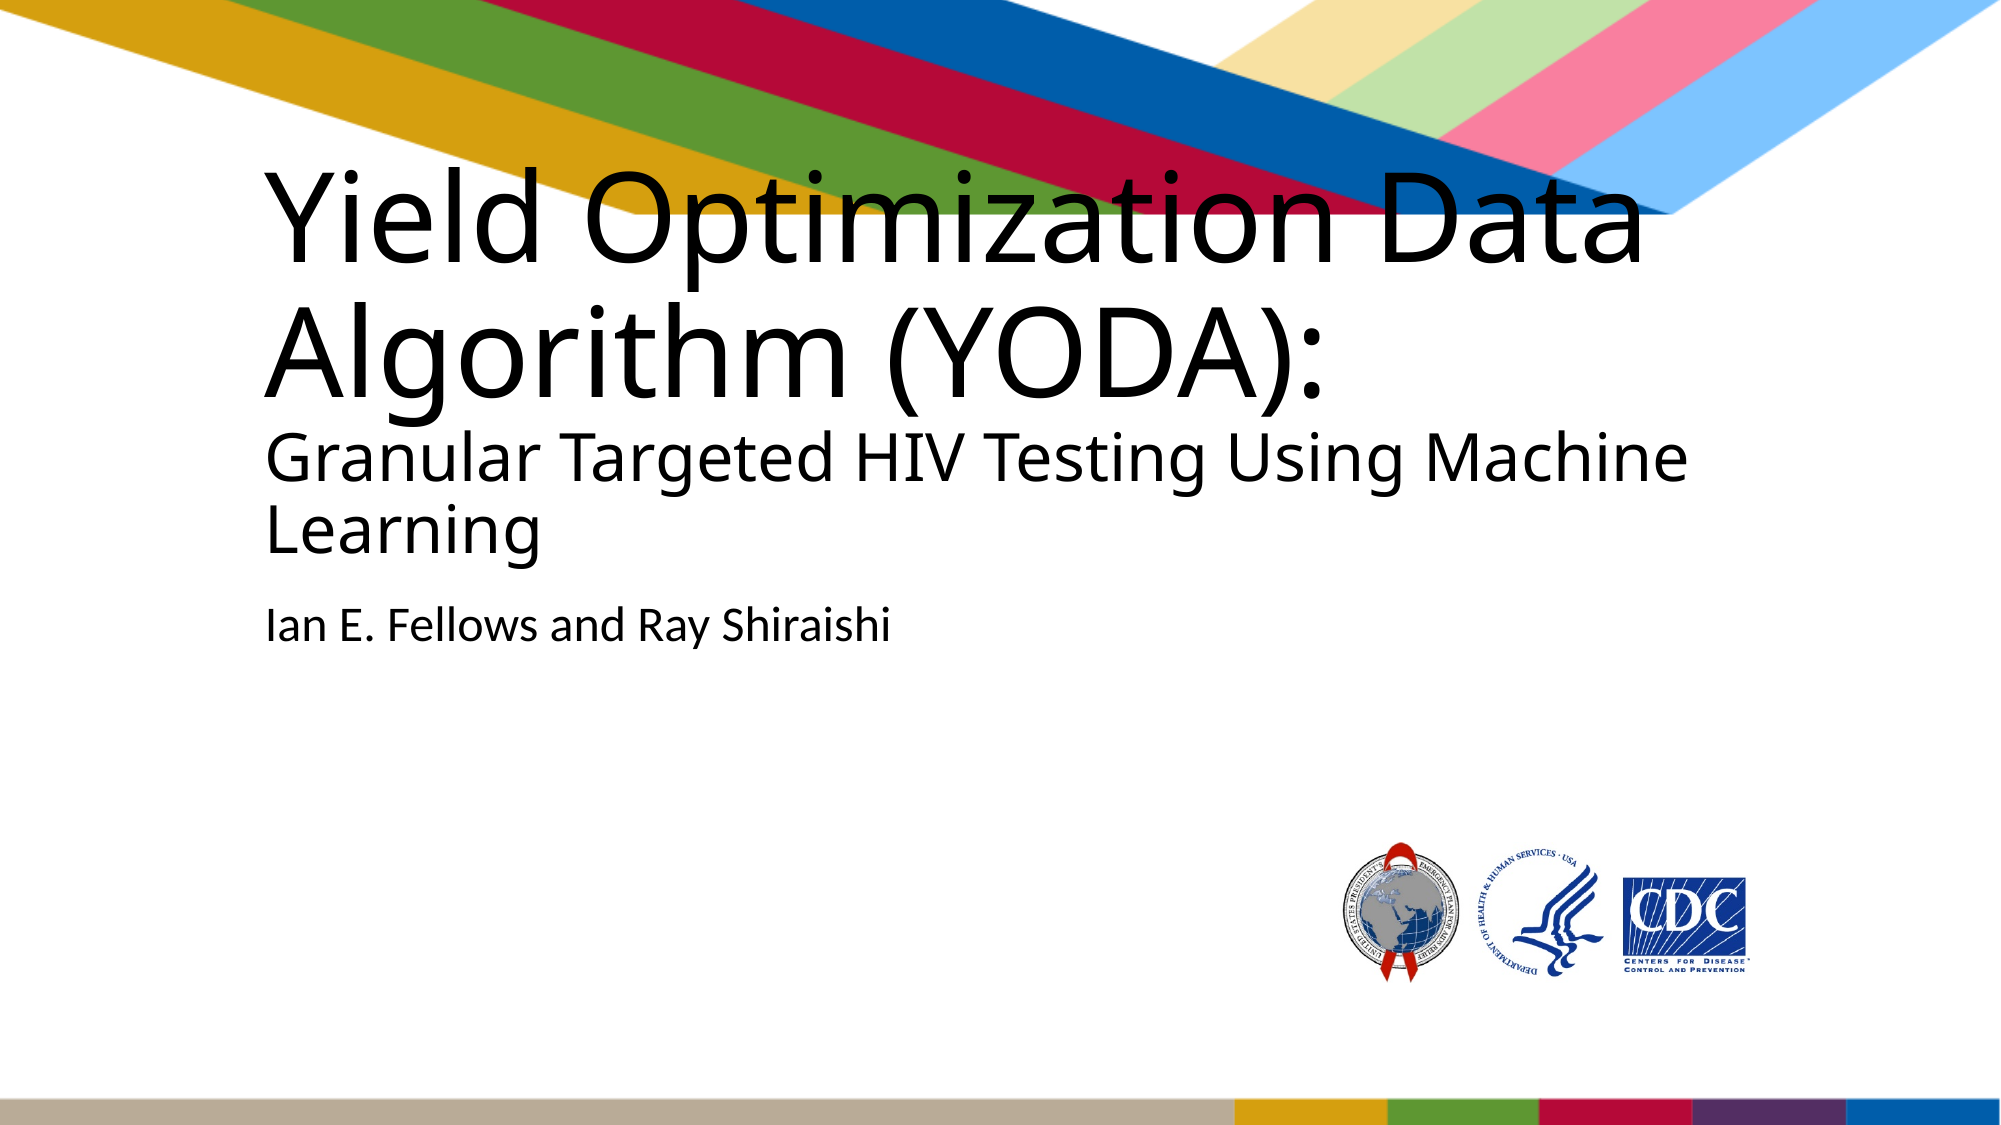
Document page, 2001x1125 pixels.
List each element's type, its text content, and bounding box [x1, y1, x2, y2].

title Yield Optimization Data Algorithm (YODA): Granular Targeted HIV Testing Using Machine Learning [249, 214, 1750, 576]
picture [0, 0, 2001, 1125]
subtitle Ian E. Fellows and Ray Shiraishi [249, 590, 1750, 784]
